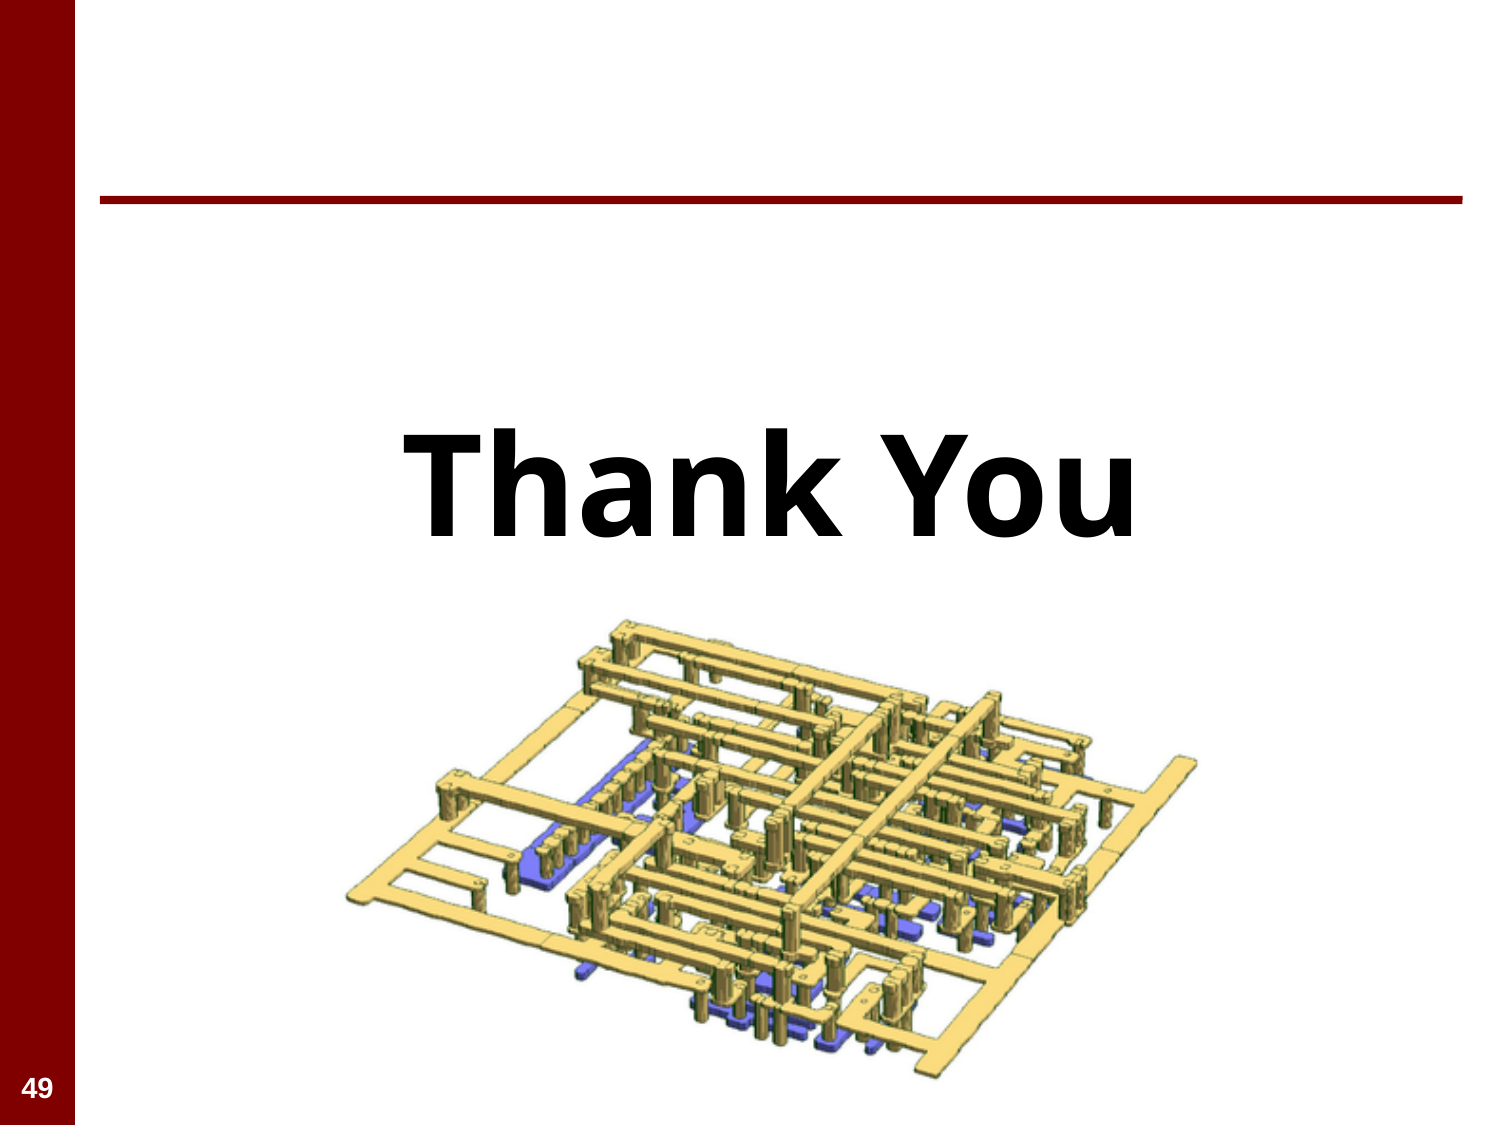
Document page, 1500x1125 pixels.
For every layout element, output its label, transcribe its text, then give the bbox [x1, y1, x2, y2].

picture [339, 612, 1213, 1101]
list Thank You [312, 387, 1233, 600]
